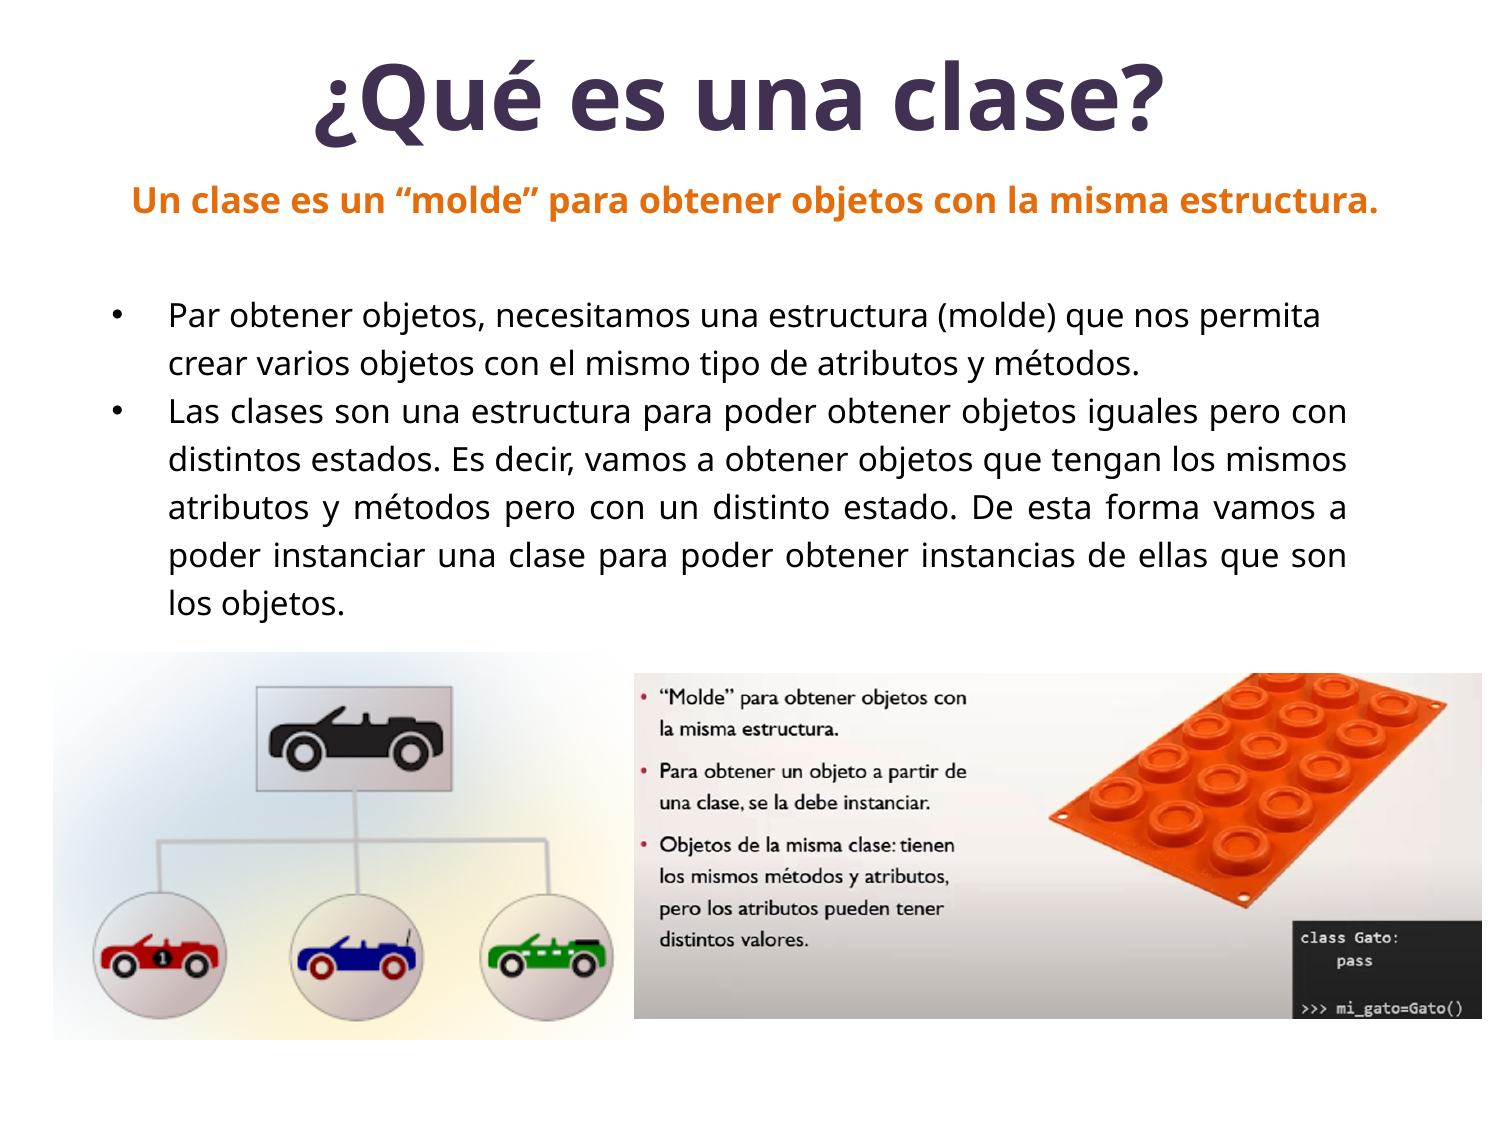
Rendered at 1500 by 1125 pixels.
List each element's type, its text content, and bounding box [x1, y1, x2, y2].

picture [52, 652, 1482, 1040]
title ¿Qué es una clase? [151, 0, 1329, 141]
list Par obtener objetos, necesitamos una estructura (molde) que nos permita crear varios objetos con el mismo tipo de atributos y métodos. Las clases son una estructura para poder obtener objetos iguales pero con distintos estados. Es decir, vamos a obtener objetos que tengan los mismos atributos y métodos pero con un distinto estado. De esta forma vamos a poder instanciar una clase para poder obtener instancias de ellas que son los objetos. [96, 278, 1365, 607]
text_box Un clase es un “molde” para obtener objetos con la misma estructura. [107, 141, 1404, 279]
